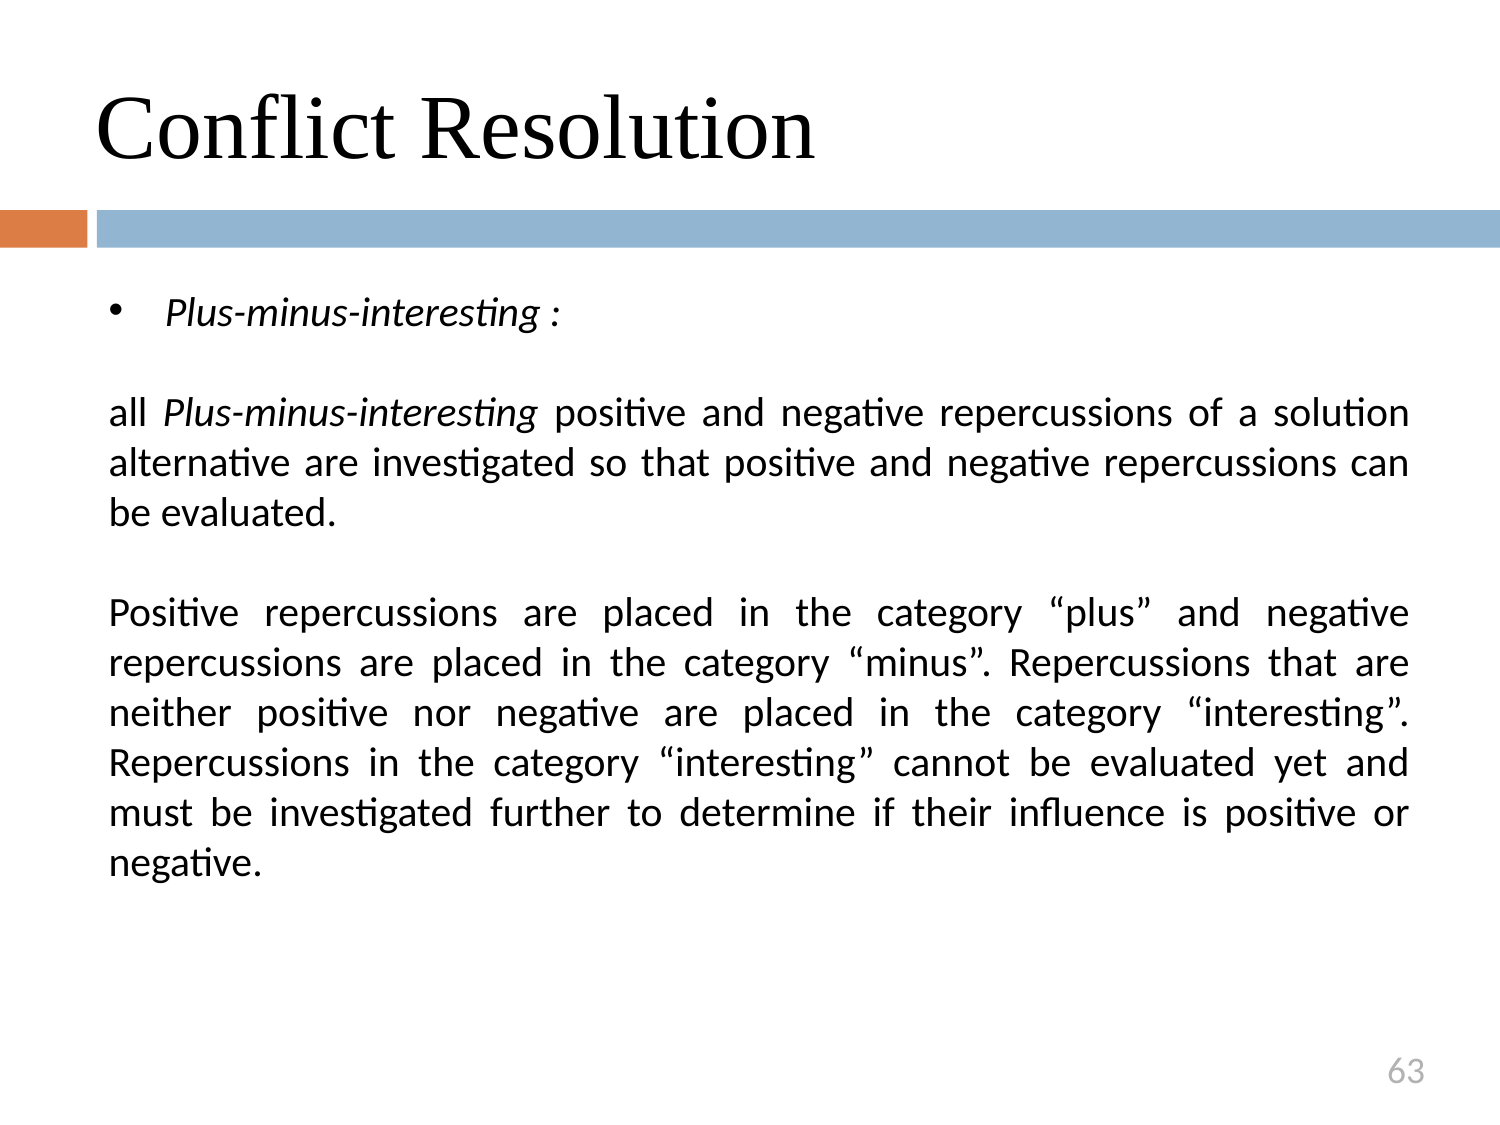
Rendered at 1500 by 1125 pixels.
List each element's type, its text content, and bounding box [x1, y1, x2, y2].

text_box Plus-minus-interesting : all Plus-minus-interesting positive and negative repercussions of a solution alternative are investigated so that positive and negative repercussions can be evaluated. Positive repercussions are placed in the category “plus” and negative repercussions are placed in the category “minus”. Repercussions that are neither positive nor negative are placed in the category “interesting”. Repercussions in the category “interesting” cannot be evaluated yet and must be investigated further to determine if their influence is positive or negative. [93, 277, 1426, 893]
title Conflict Resolution [93, 65, 1350, 256]
slide_number 63 [1080, 1046, 1425, 1103]
